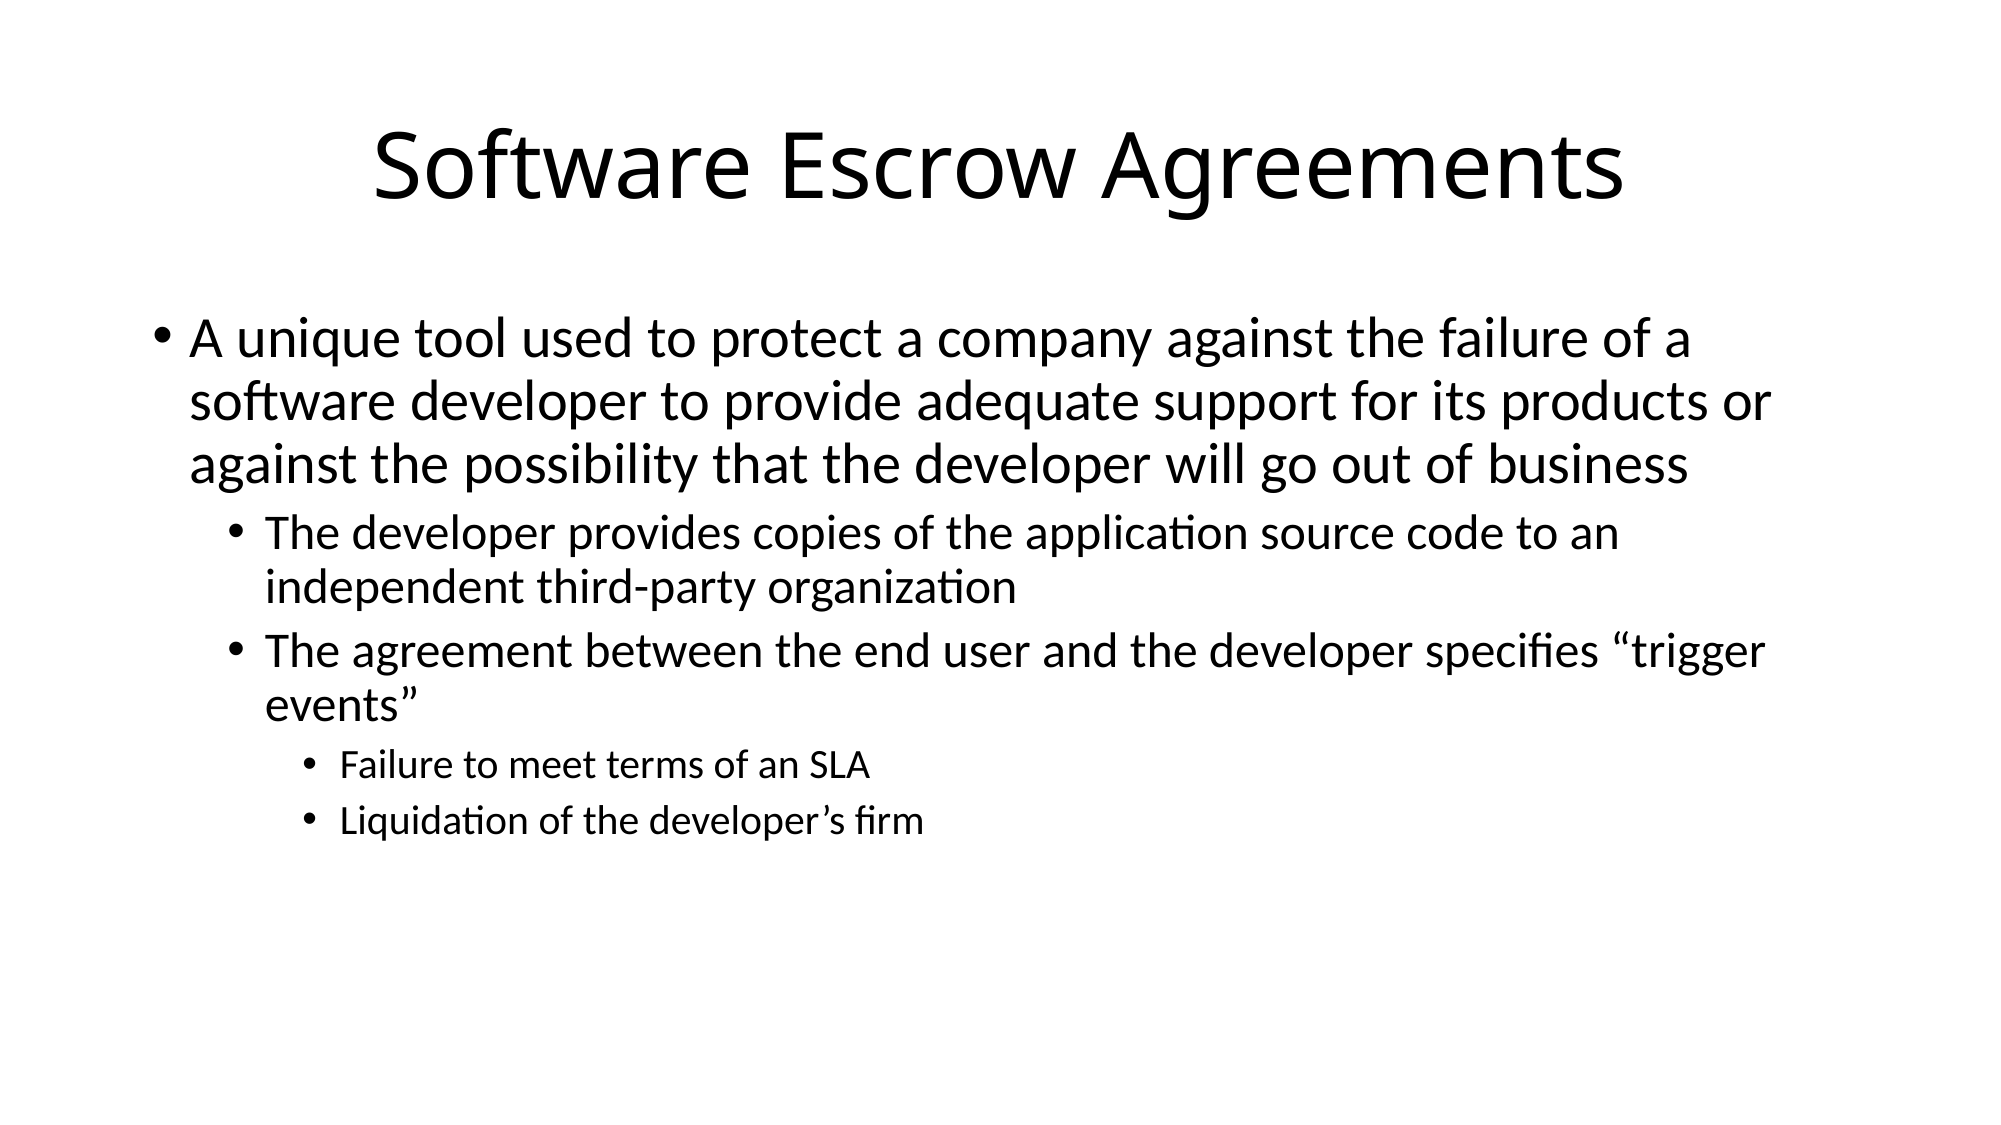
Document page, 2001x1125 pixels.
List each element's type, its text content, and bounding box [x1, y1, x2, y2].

list A unique tool used to protect a company against the failure of a software developer to provide adequate support for its products or against the possibility that the developer will go out of business The developer provides copies of the application source code to an independent third-party organization The agreement between the end user and the developer specifies “trigger events” Failure to meet terms of an SLA Liquidation of the developer’s firm [137, 299, 1863, 1014]
title Software Escrow Agreements [137, 59, 1863, 278]
